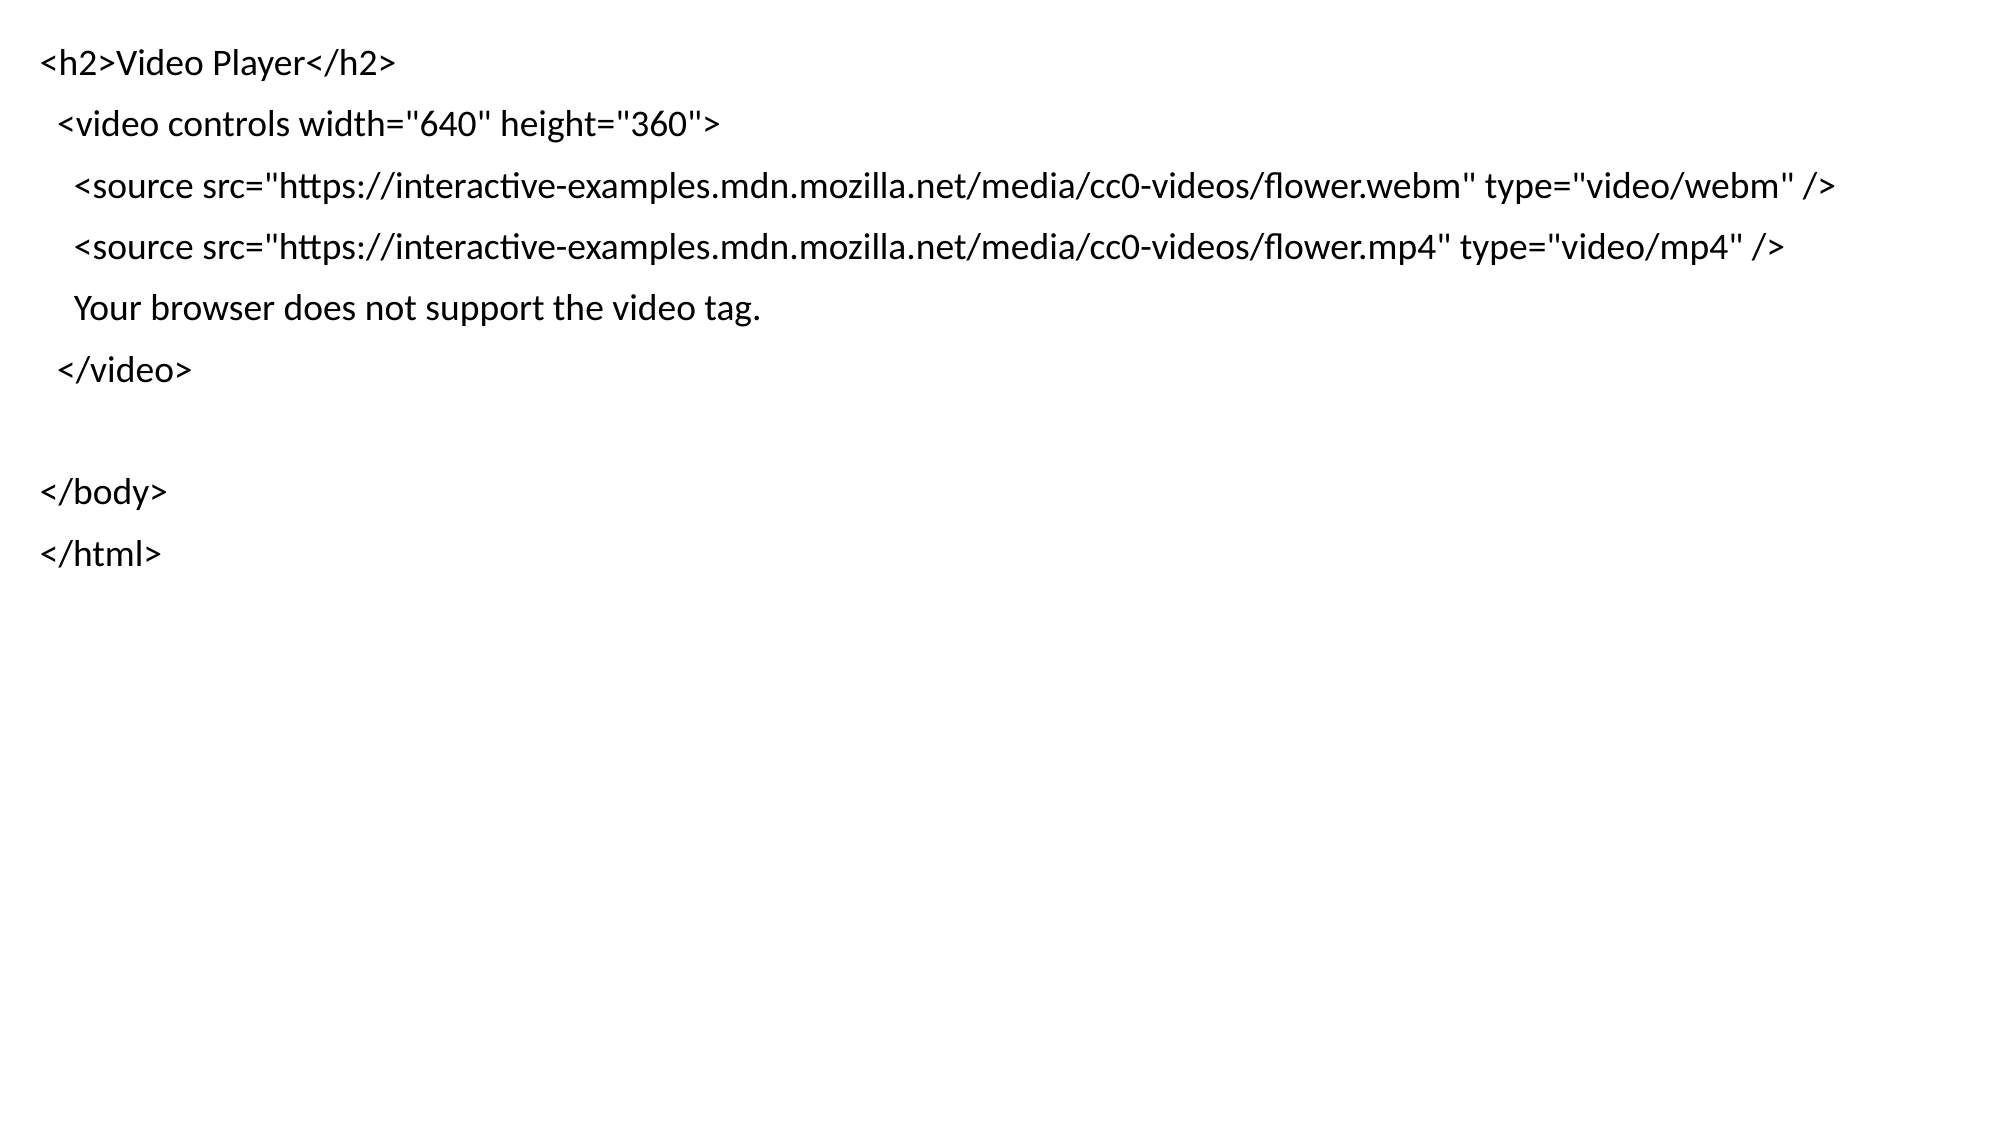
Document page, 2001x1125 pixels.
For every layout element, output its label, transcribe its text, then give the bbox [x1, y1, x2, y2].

subtitle <h2>Video Player</h2> <video controls width="640" height="360"> <source src="https://interactive-examples.mdn.mozilla.net/media/cc0-videos/flower.webm" type="video/webm" /> <source src="https://interactive-examples.mdn.mozilla.net/media/cc0-videos/flower.mp4" type="video/mp4" /> Your browser does not support the video tag. </video> </body> </html> [24, 35, 1958, 1085]
